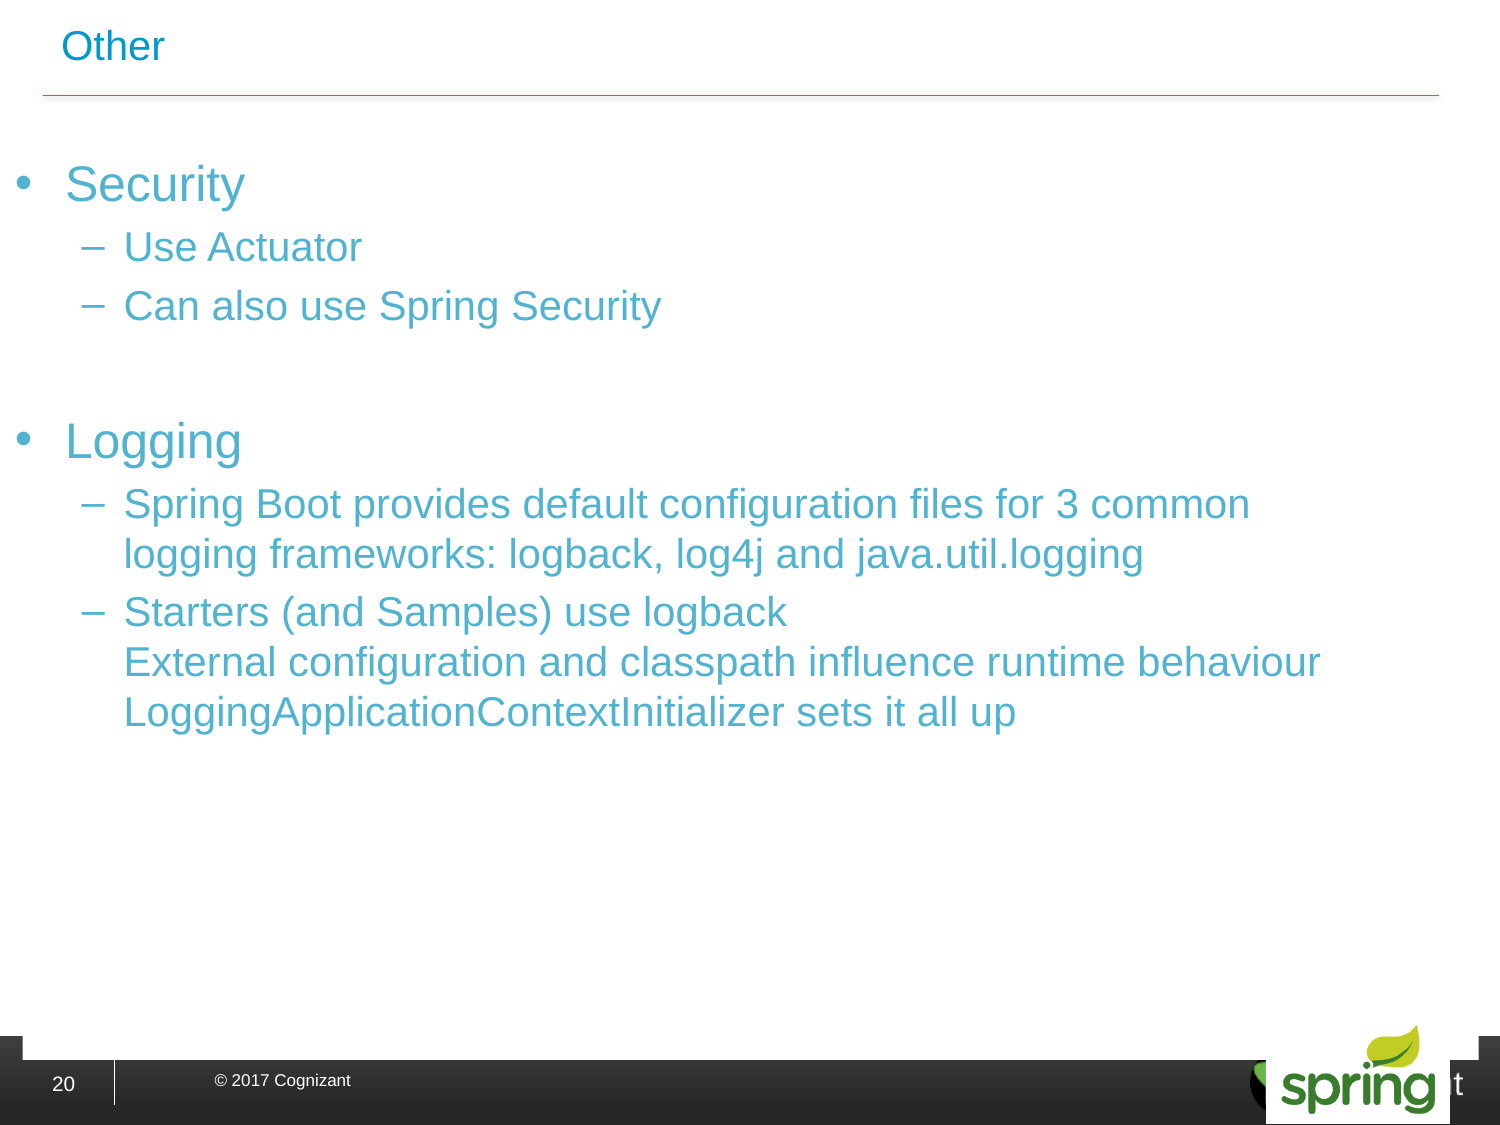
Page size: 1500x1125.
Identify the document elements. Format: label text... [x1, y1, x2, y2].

list Security Use Actuator Can also use Spring Security Logging Spring Boot provides default configuration files for 3 common logging frameworks: logback, log4j and java.util.logging Starters (and Samples) use logback External configuration and classpath influence runtime behaviour LoggingApplicationContextInitializer sets it all up [0, 144, 1401, 967]
title Other [39, 7, 1428, 108]
picture [1250, 1019, 1463, 1124]
